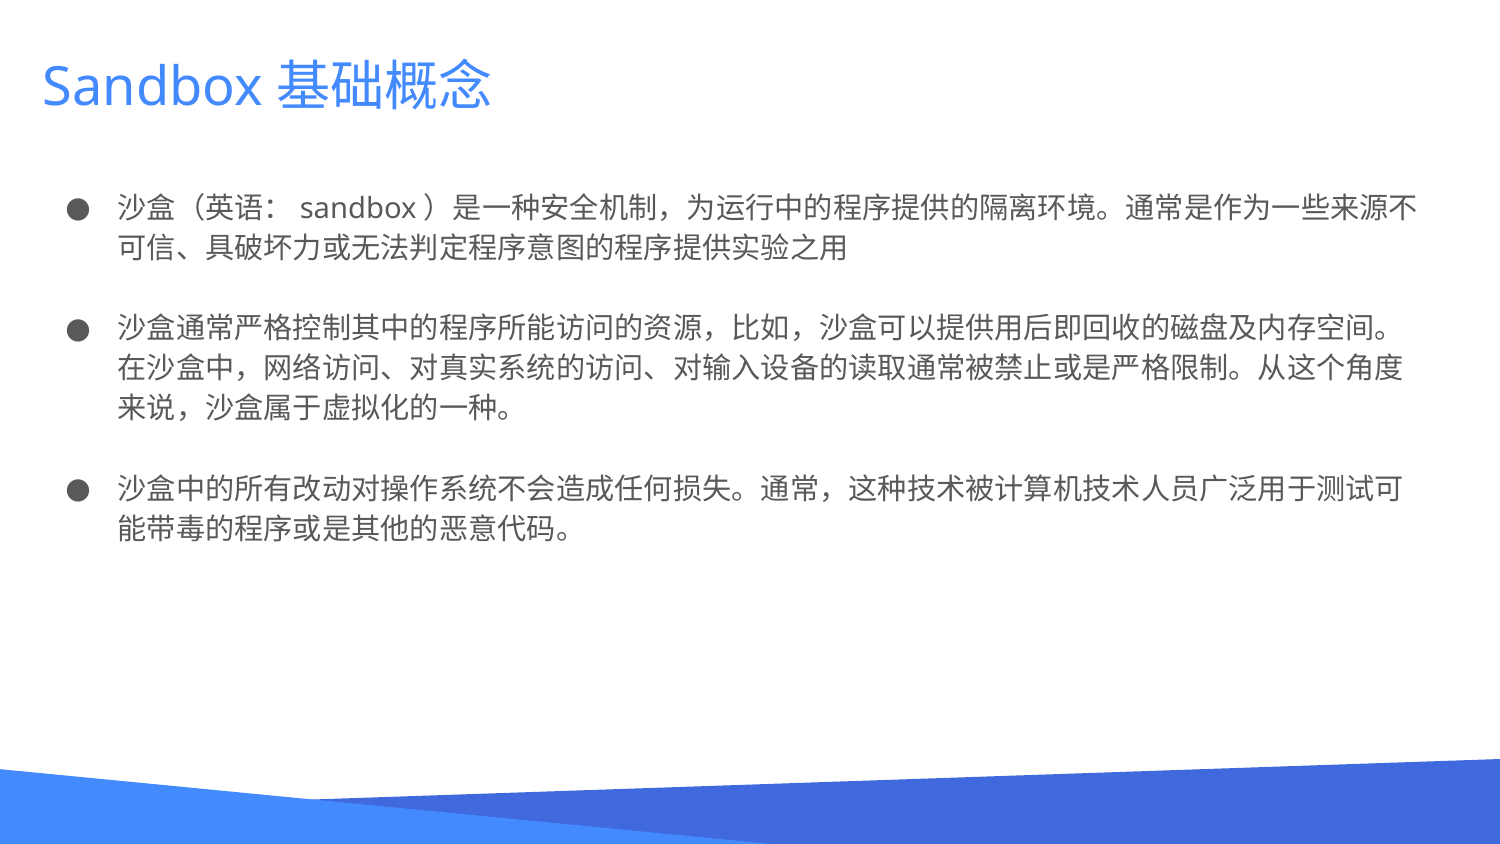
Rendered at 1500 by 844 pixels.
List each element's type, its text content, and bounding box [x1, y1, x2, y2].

list 沙盒（英语：sandbox）是一种安全机制，为运行中的程序提供的隔离环境。通常是作为一些来源不可信、具破坏力或无法判定程序意图的程序提供实验之用 沙盒通常严格控制其中的程序所能访问的资源，比如，沙盒可以提供用后即回收的磁盘及内存空间。在沙盒中，网络访问、对真实系统的访问、对输入设备的读取通常被禁止或是严格限制。从这个角度来说，沙盒属于虚拟化的一种。 沙盒中的所有改动对操作系统不会造成任何损失。通常，这种技术被计算机技术人员广泛用于测试可能带毒的程序或是其他的恶意代码。 [27, 168, 1442, 729]
title Sandbox基础概念 [27, 36, 1113, 161]
